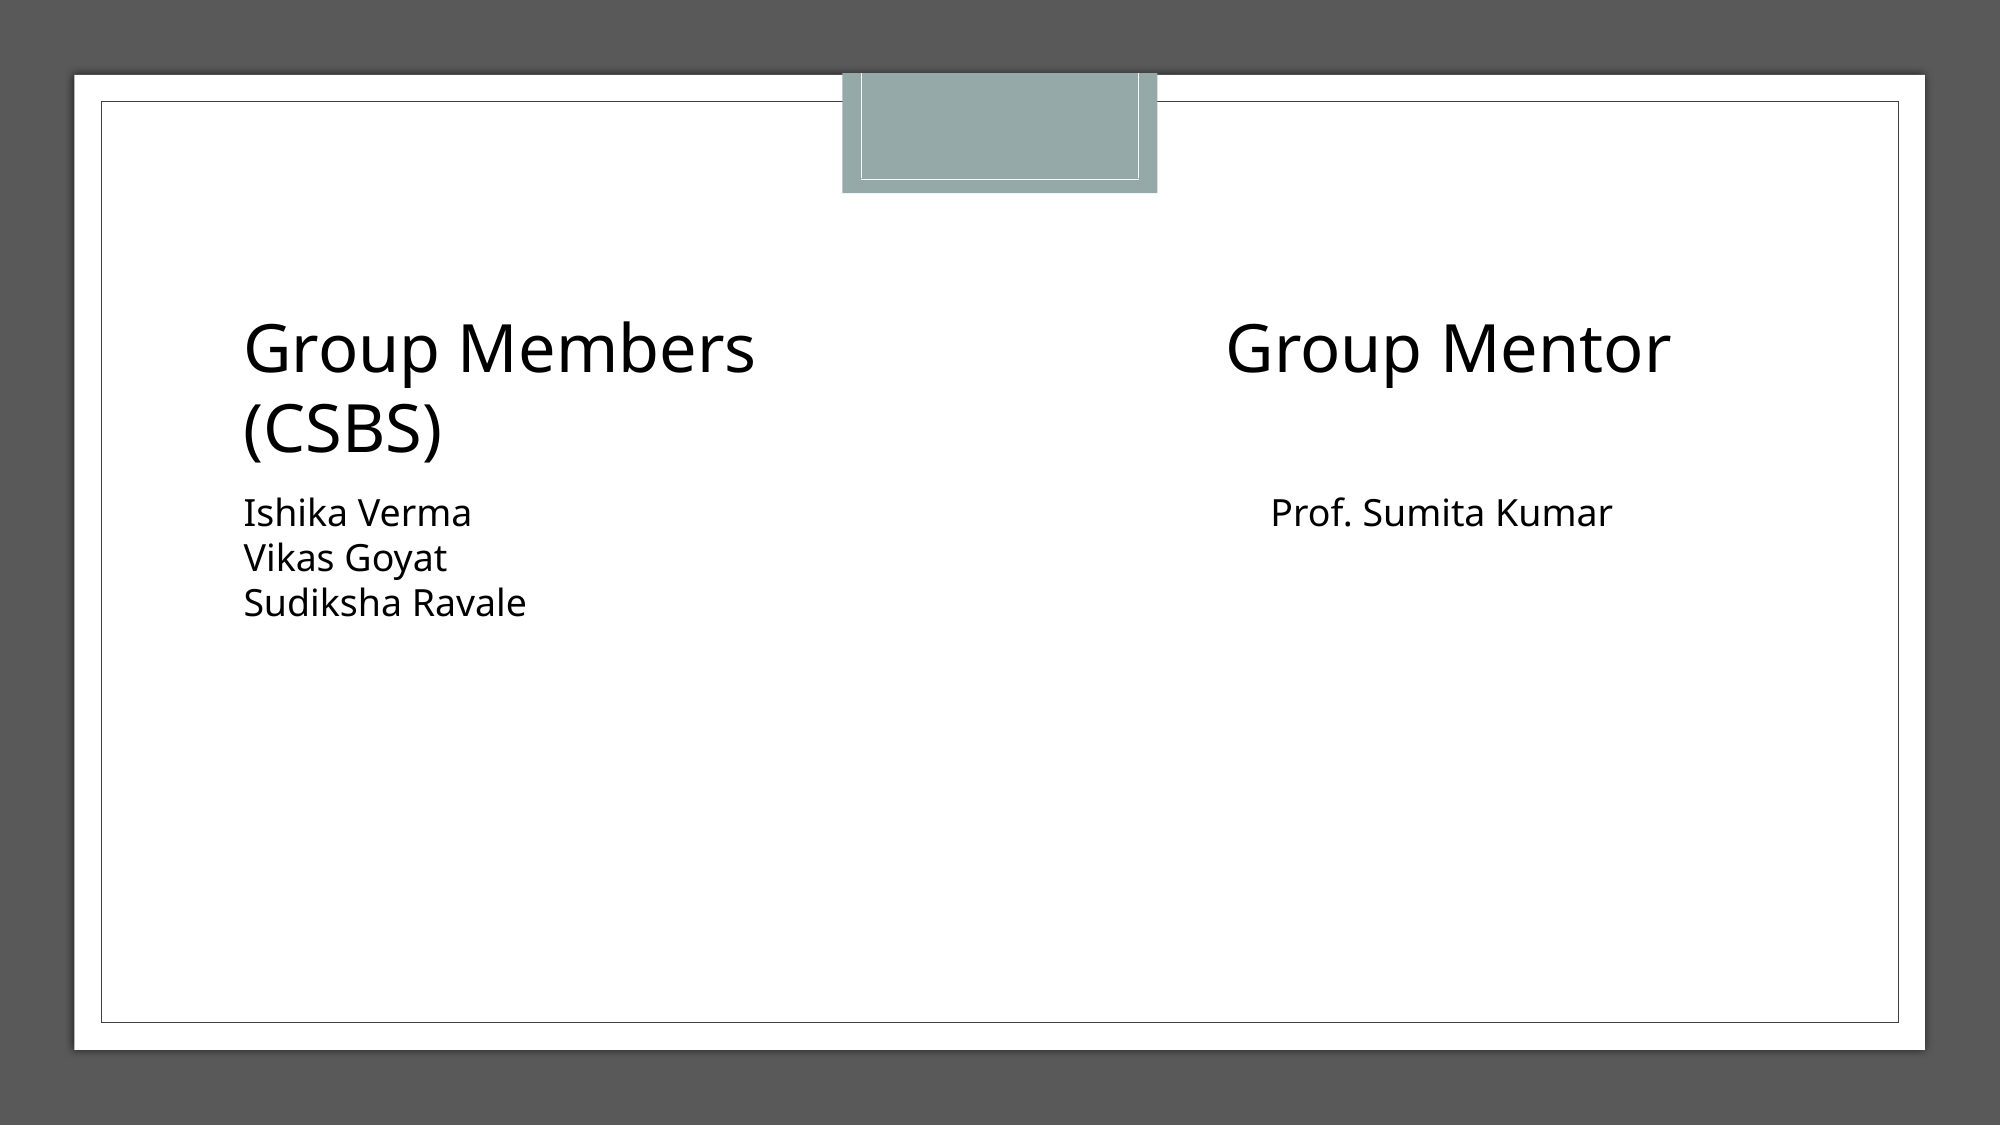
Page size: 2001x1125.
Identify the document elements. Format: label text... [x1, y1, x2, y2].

text_box [101, 101, 1899, 1023]
text_box Prof. Sumita Kumar [1255, 481, 1680, 542]
text_box Group Members (CSBS) [228, 298, 839, 474]
text_box [841, 72, 1158, 194]
text_box [74, 74, 1925, 1050]
text_box Ishika Verma Vikas Goyat Sudiksha Ravale [228, 481, 565, 632]
text_box Group Mentor [1210, 298, 1821, 394]
